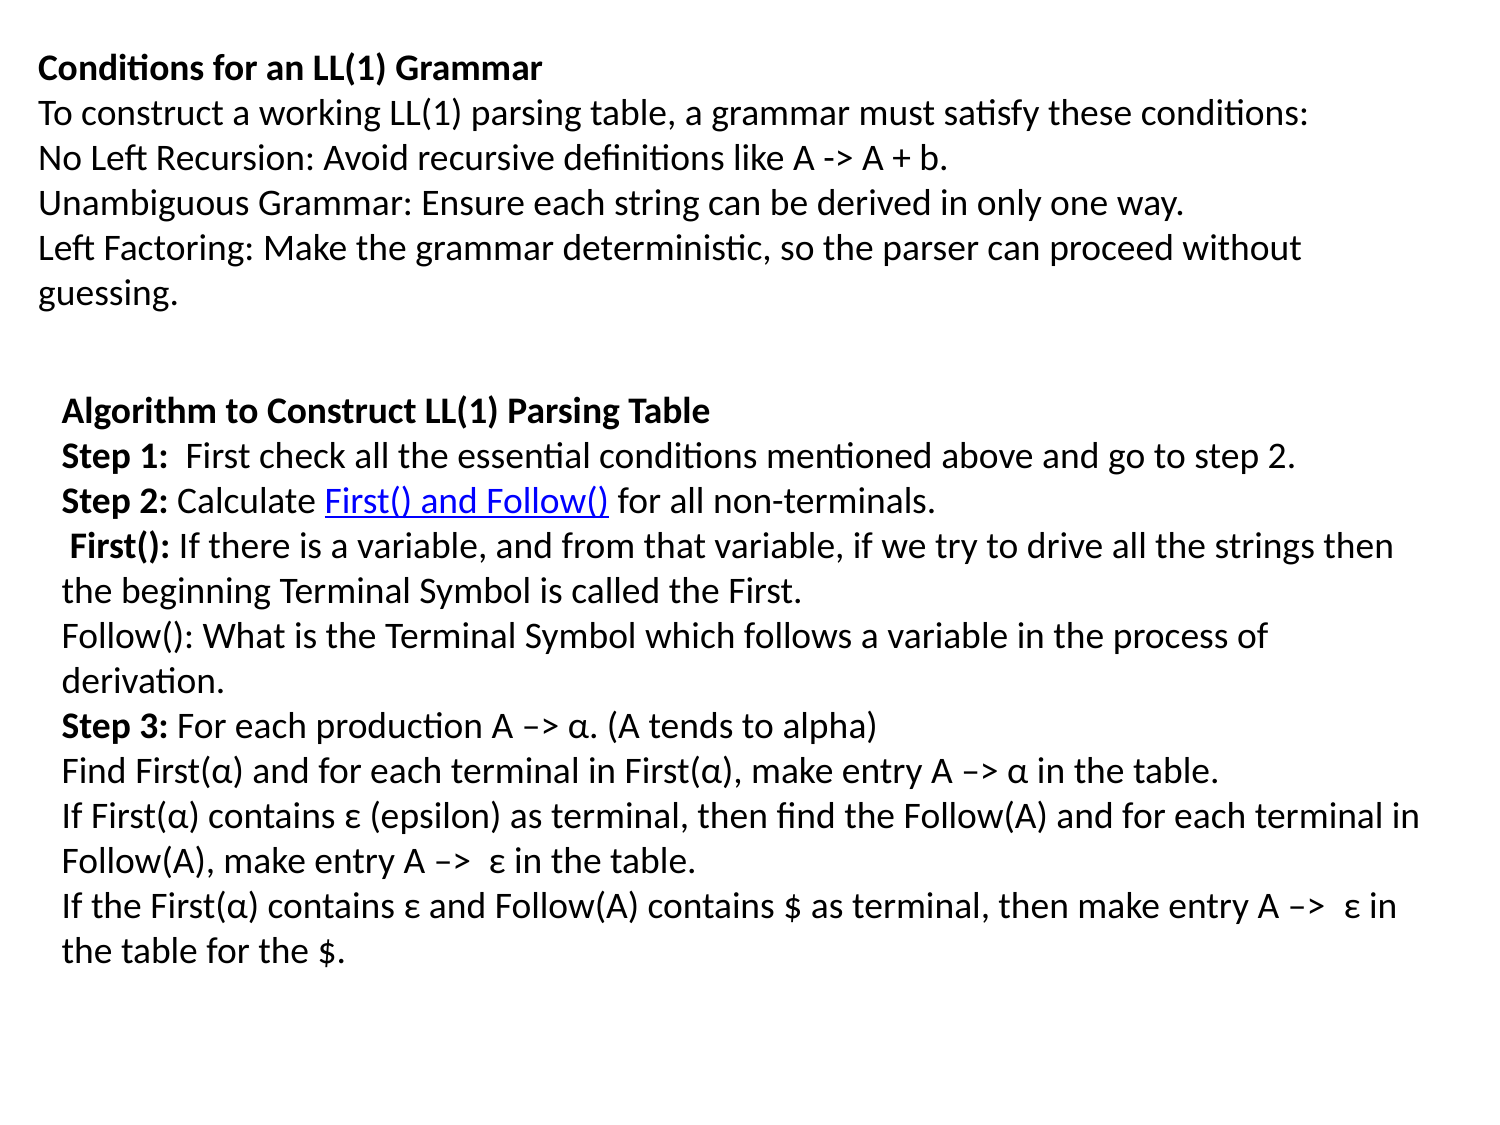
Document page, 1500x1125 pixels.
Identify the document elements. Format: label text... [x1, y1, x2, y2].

text_box Algorithm to Construct LL(1) Parsing Table Step 1: First check all the essential conditions mentioned above and go to step 2. Step 2: Calculate First() and Follow() for all non-terminals. First(): If there is a variable, and from that variable, if we try to drive all the strings then the beginning Terminal Symbol is called the First. Follow(): What is the Terminal Symbol which follows a variable in the process of derivation. Step 3: For each production A –> α. (A tends to alpha) Find First(α) and for each terminal in First(α), make entry A –> α in the table. If First(α) contains ε (epsilon) as terminal, then find the Follow(A) and for each terminal in Follow(A), make entry A –> ε in the table. If the First(α) contains ε and Follow(A) contains $ as terminal, then make entry A –> ε in the table for the $. [46, 378, 1442, 979]
text_box Conditions for an LL(1) Grammar To construct a working LL(1) parsing table, a grammar must satisfy these conditions: No Left Recursion: Avoid recursive definitions like A -> A + b. Unambiguous Grammar: Ensure each string can be derived in only one way. Left Factoring: Make the grammar deterministic, so the parser can proceed without guessing. [23, 35, 1442, 320]
